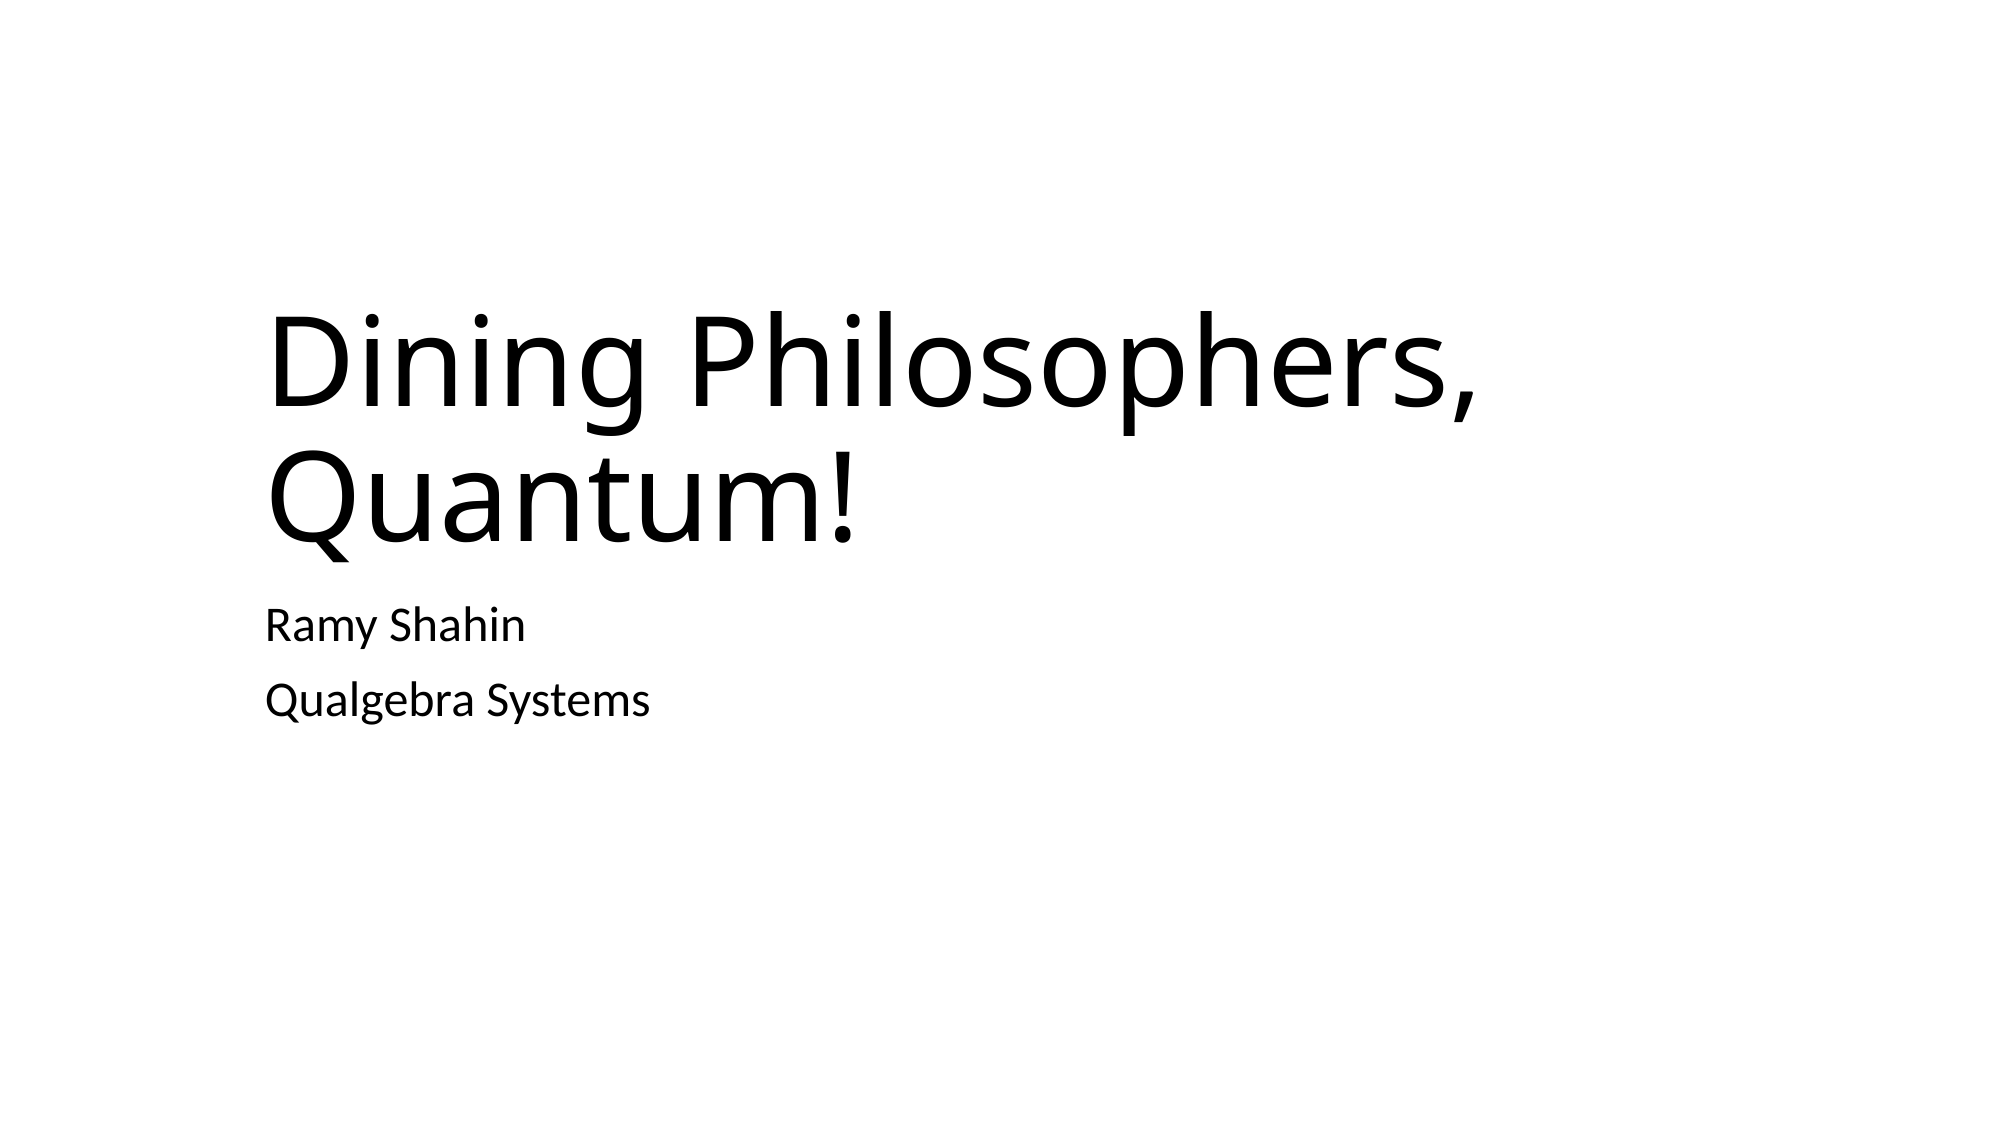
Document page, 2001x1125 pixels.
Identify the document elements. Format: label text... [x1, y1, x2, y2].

subtitle Ramy Shahin Qualgebra Systems [249, 590, 1750, 863]
title Dining Philosophers, Quantum! [249, 184, 1750, 576]
